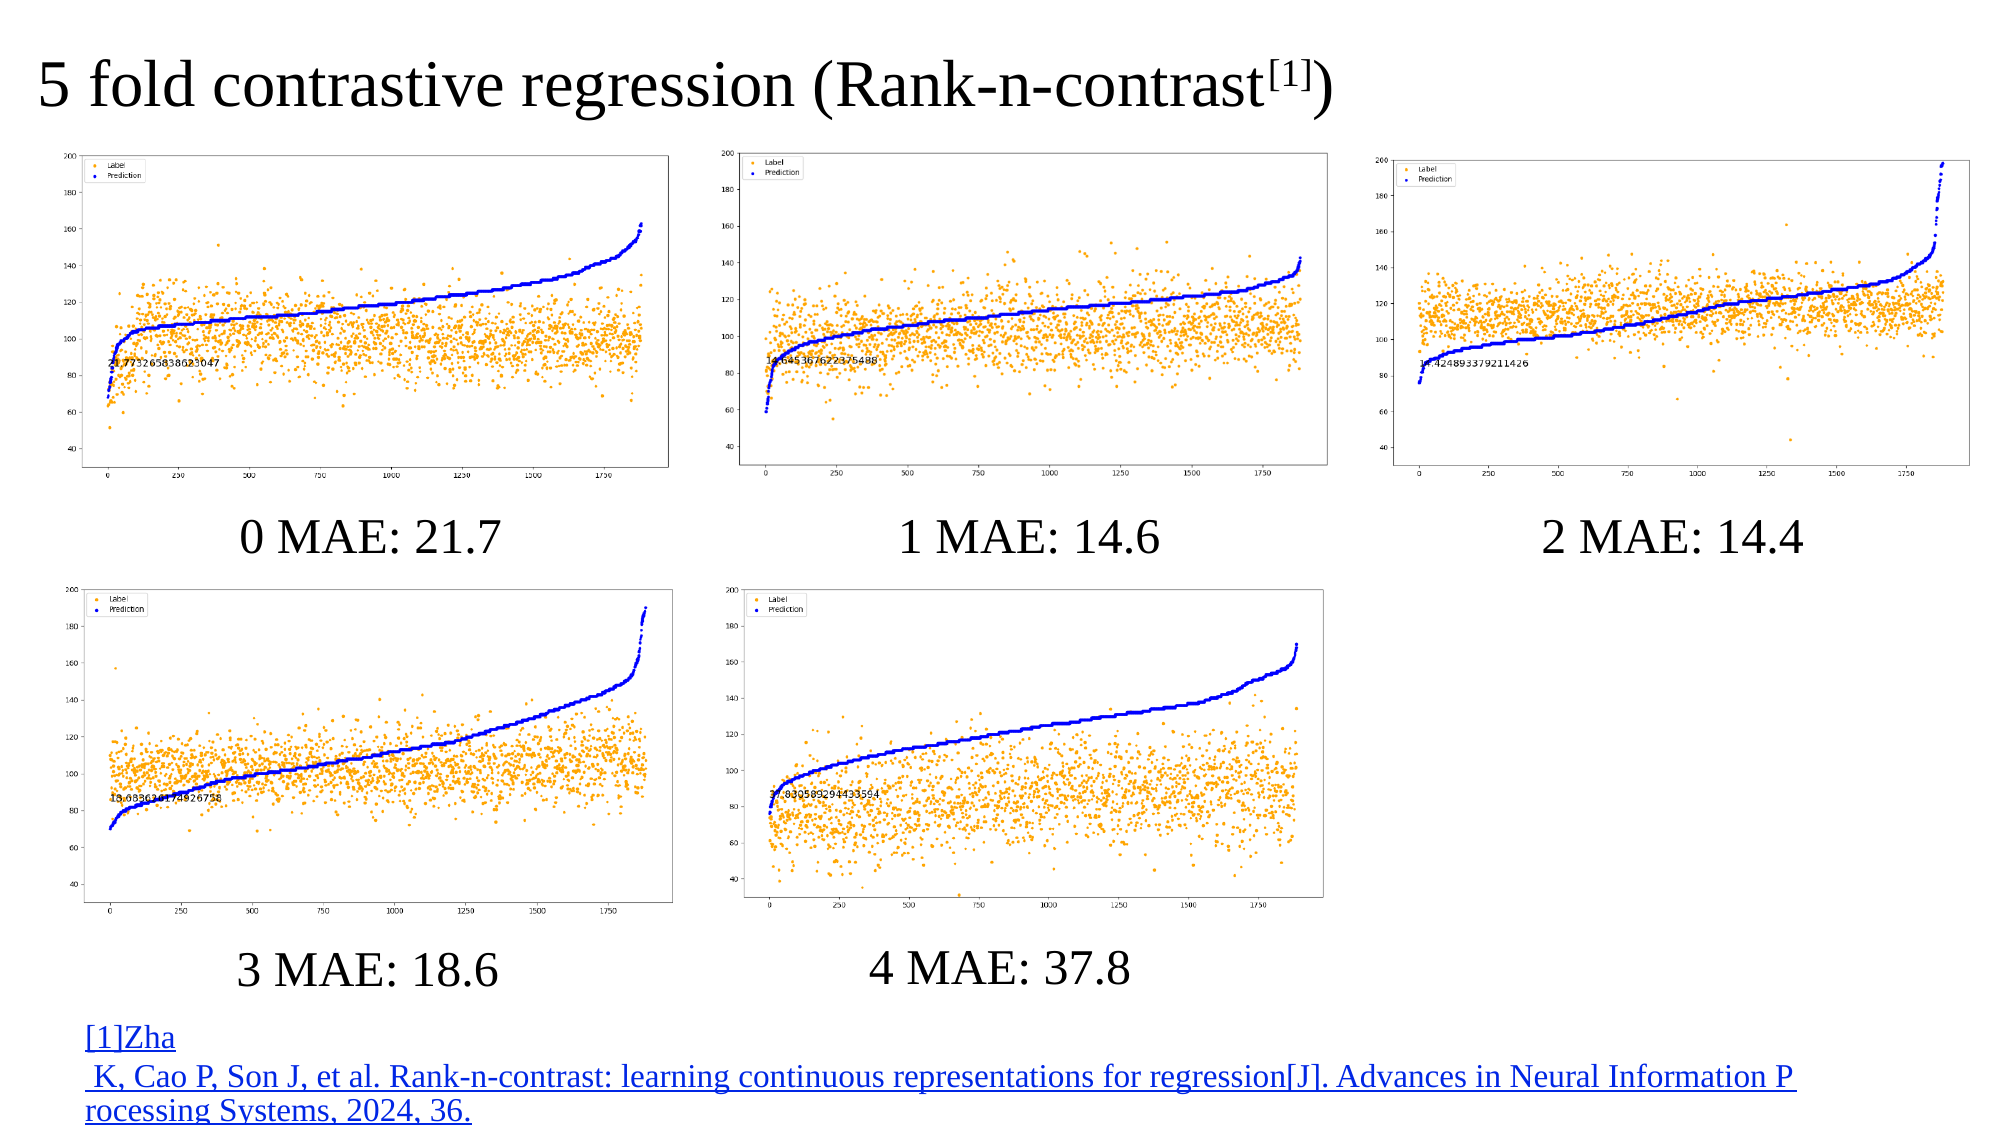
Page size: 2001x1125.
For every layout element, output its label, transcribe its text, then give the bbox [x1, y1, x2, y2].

text_box 5 fold contrastive regression (Rank-n-contrast[1]) [23, 31, 1407, 127]
text_box 4 MAE: 37.8 [767, 928, 1233, 1002]
text_box 1 MAE: 14.6 [796, 497, 1262, 568]
text_box 3 MAE: 18.6 [135, 930, 600, 1004]
picture [34, 137, 1993, 501]
text_box [1]Zha K, Cao P, Son J, et al. Rank-n-contrast: learning continuous representations for regression[J]. Advances in Neural Information Processing Systems, 2024, 36. [70, 1007, 1815, 1102]
picture [34, 568, 700, 930]
text_box 0 MAE: 21.7 [138, 501, 603, 568]
picture [705, 568, 1354, 928]
text_box 2 MAE: 14.4 [1440, 497, 1905, 571]
